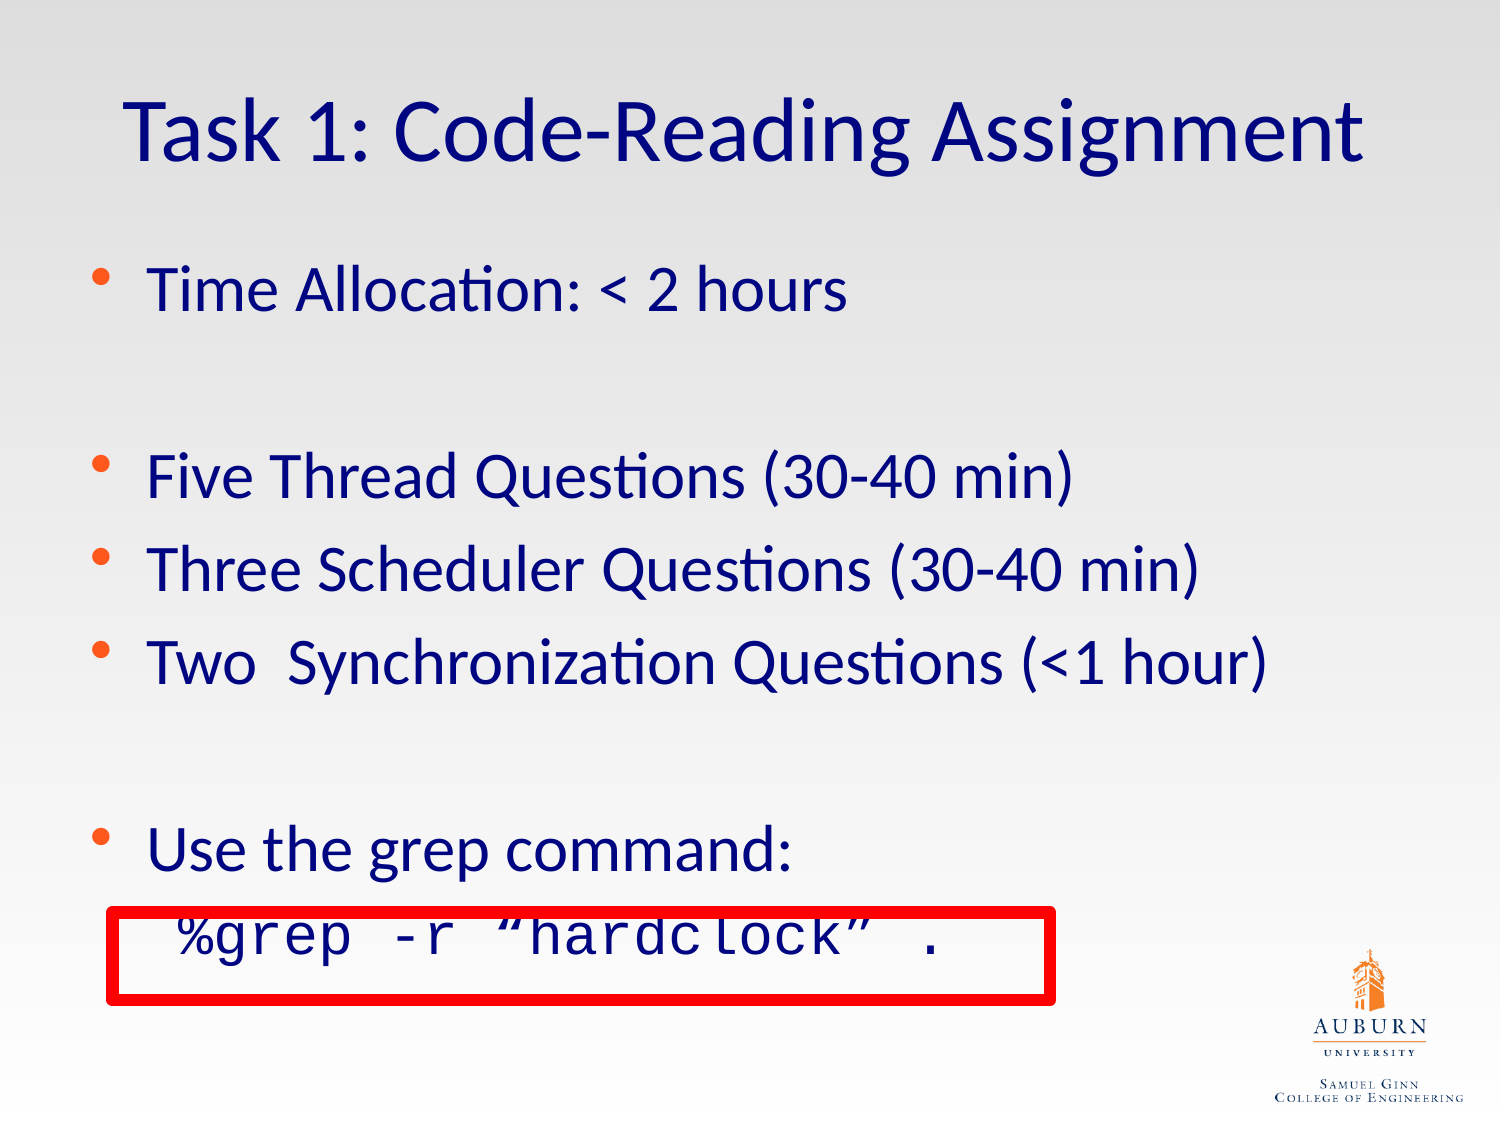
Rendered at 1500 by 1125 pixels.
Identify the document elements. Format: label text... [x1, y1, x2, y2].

list Time Allocation: < 2 hours Five Thread Questions (30-40 min) Three Scheduler Questions (30-40 min) Two Synchronization Questions (<1 hour) Use the grep command: %grep -r “hardclock” . [75, 237, 1411, 1050]
picture [1275, 949, 1463, 1102]
title Task 1: Code-Reading Assignment [78, 50, 1413, 200]
text_box [110, 910, 1052, 1002]
